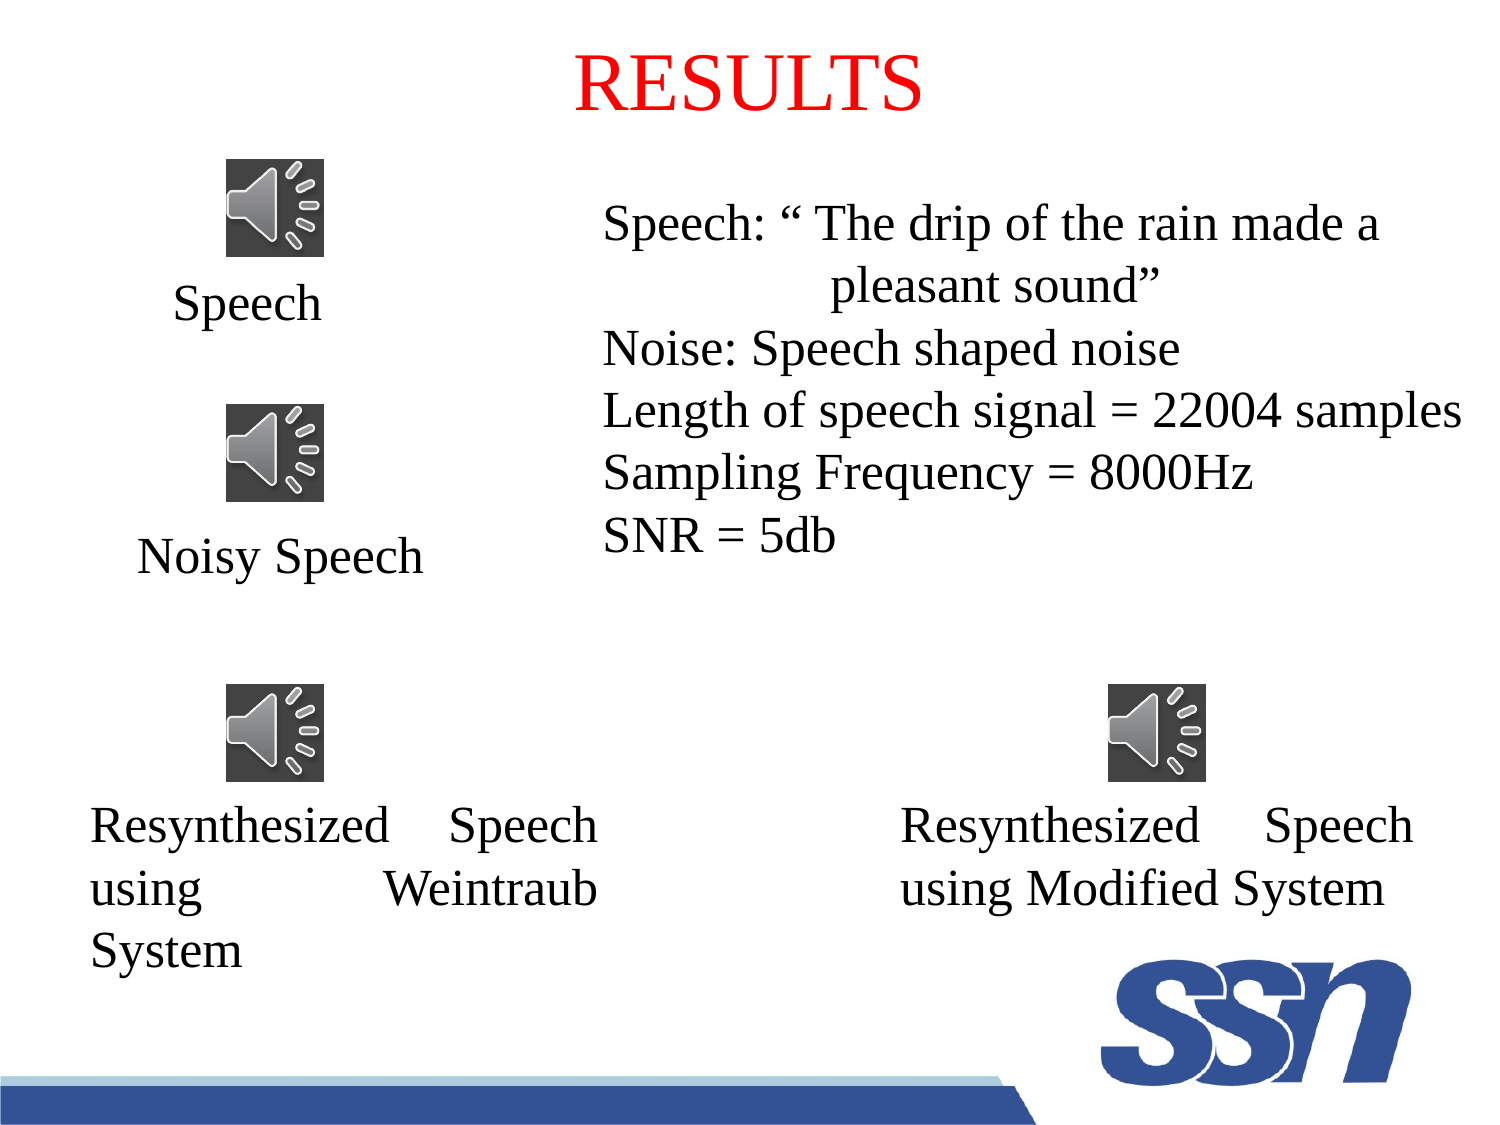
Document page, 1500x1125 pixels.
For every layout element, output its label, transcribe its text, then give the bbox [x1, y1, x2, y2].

text_box Noisy Speech [122, 513, 489, 592]
title RESULTS [75, 0, 1425, 172]
picture [224, 402, 326, 503]
text_box Resynthesized Speech using Modified System [885, 783, 1429, 923]
picture [1106, 683, 1208, 784]
picture [0, 916, 1475, 1125]
text_box Resynthesized Speech using Weintraub System [75, 783, 613, 986]
picture [224, 683, 326, 784]
text_box Speech [157, 260, 453, 339]
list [224, 157, 326, 259]
text_box Speech: “ The drip of the rain made a pleasant sound” Noise: Speech shaped noise Length of speech signal = 22004 samples Sampling Frequency = 8000Hz SNR = 5db [587, 180, 1479, 571]
